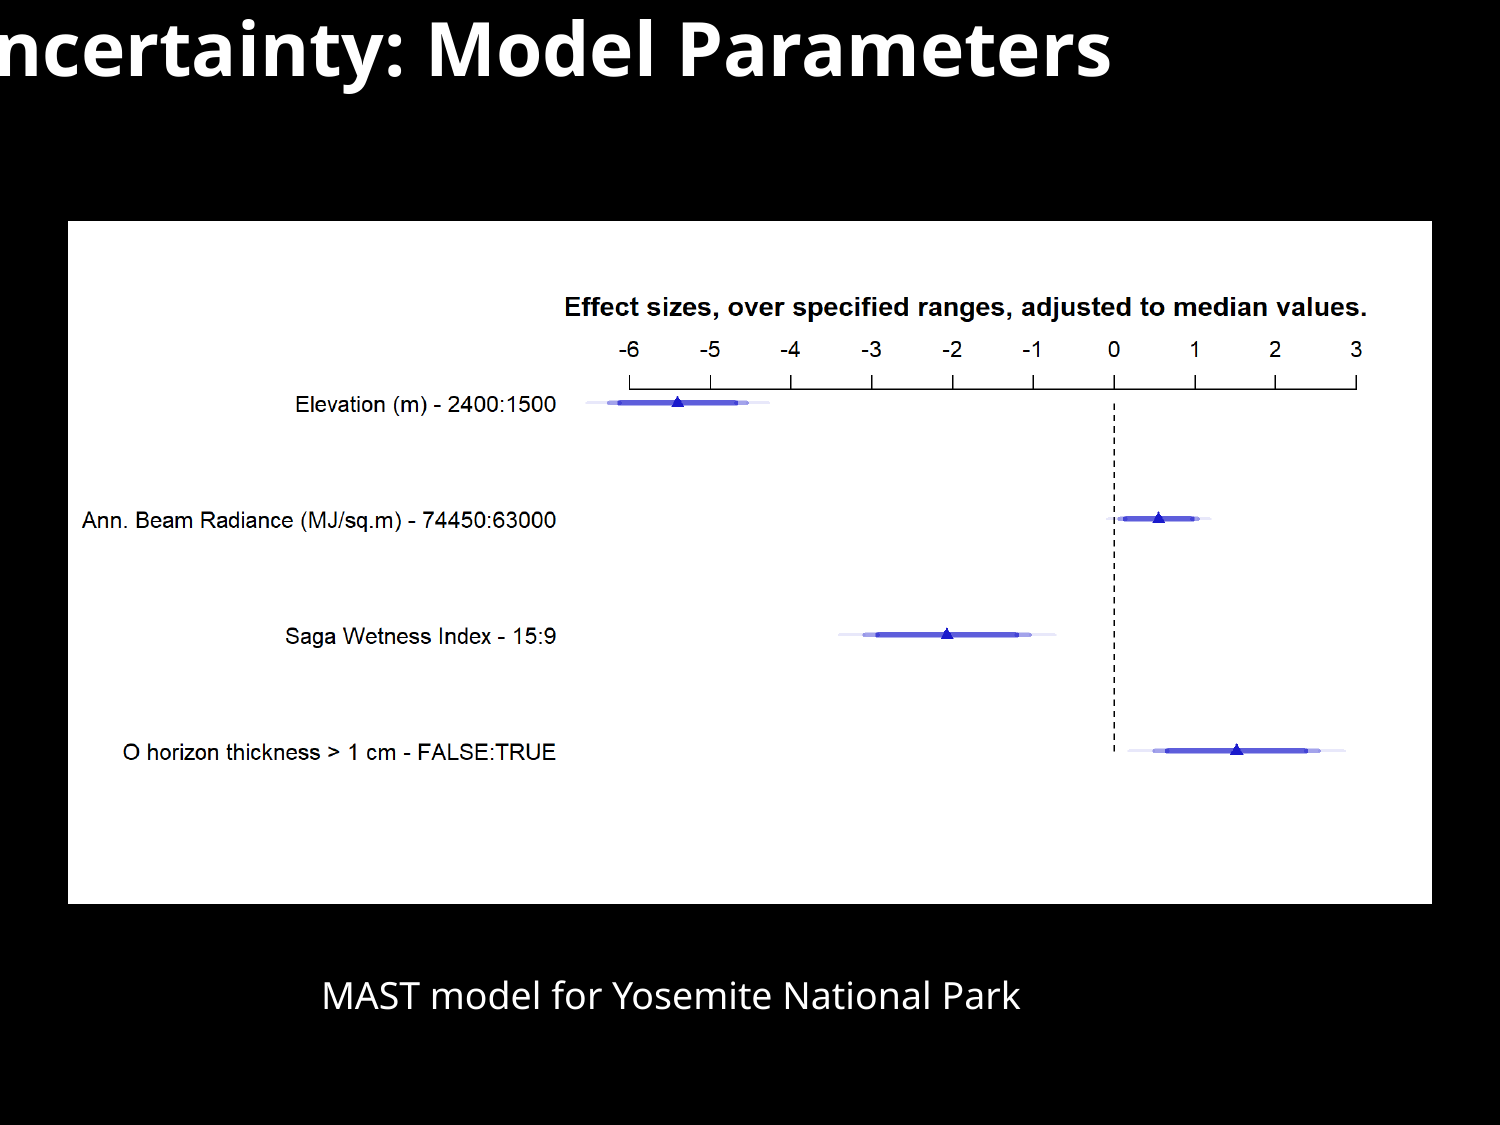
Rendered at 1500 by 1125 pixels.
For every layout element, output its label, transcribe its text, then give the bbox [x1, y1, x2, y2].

text_box Uncertainty: Model Parameters [0, 0, 1128, 99]
picture [68, 221, 1432, 904]
text_box MAST model for Yosemite National Park [306, 964, 1037, 1025]
